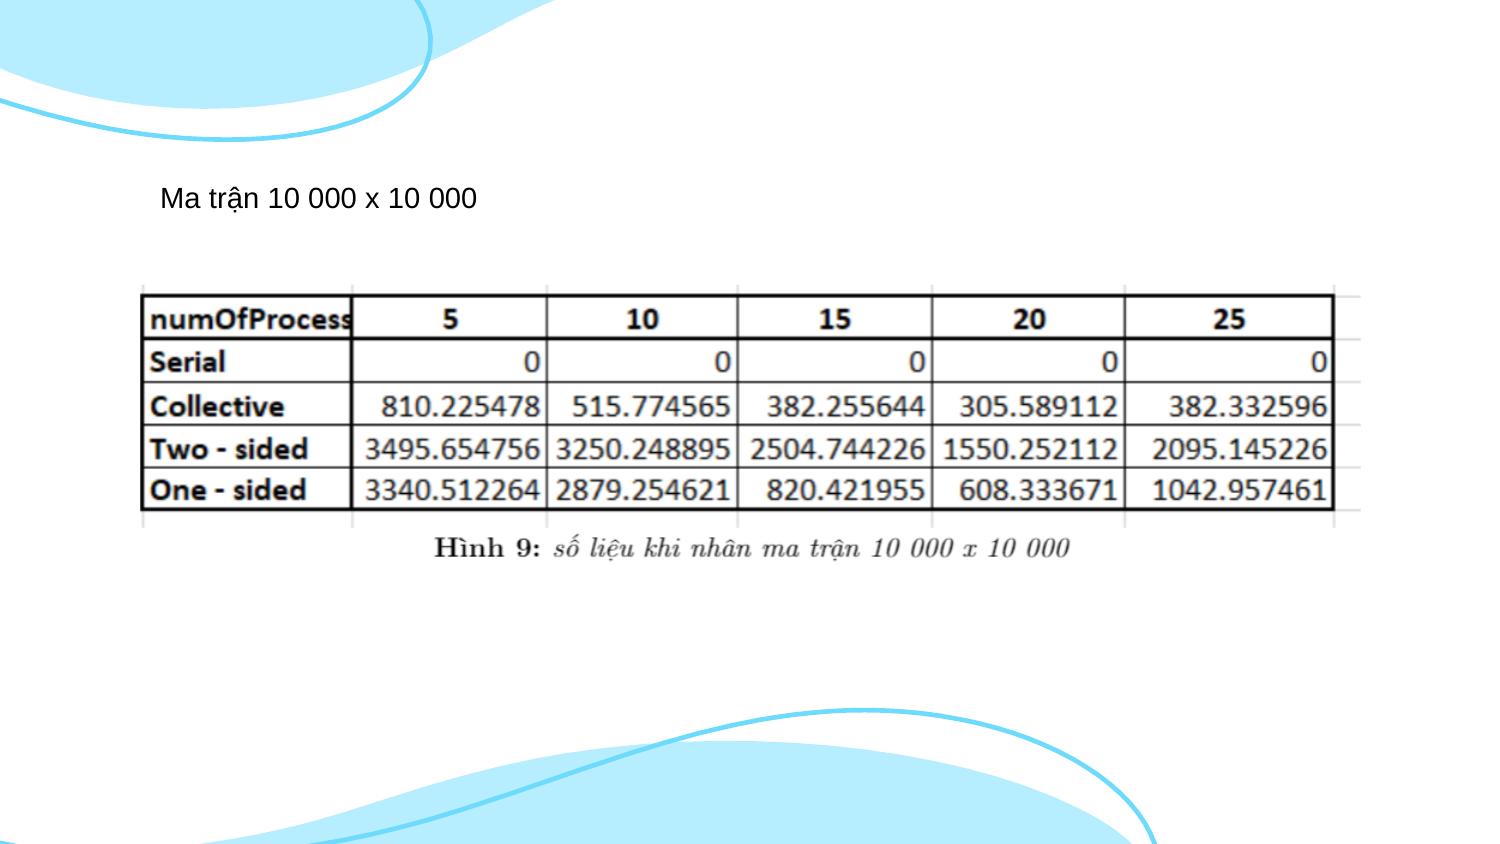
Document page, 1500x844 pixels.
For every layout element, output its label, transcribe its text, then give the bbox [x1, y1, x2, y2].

text_box Ma trận 10 000 x 10 000 [145, 172, 1254, 222]
picture [127, 268, 1373, 576]
